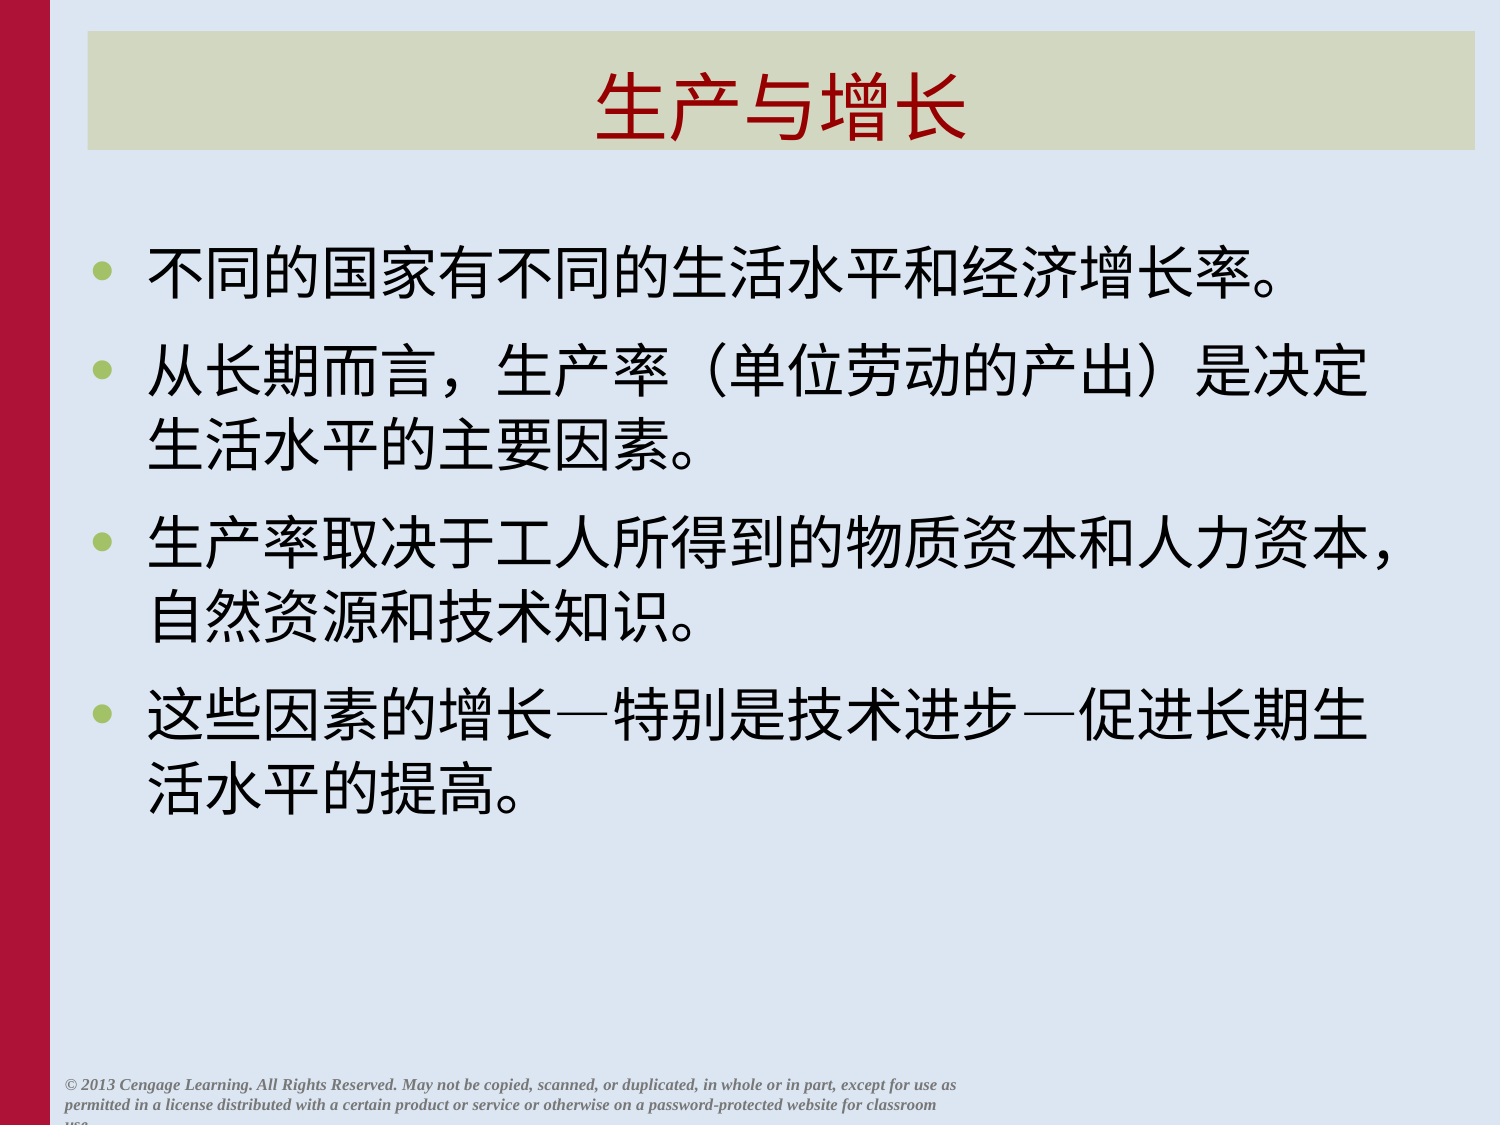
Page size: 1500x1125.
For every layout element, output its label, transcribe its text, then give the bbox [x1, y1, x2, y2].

list 不同的国家有不同的生活水平和经济增长率。 从长期而言，生产率（单位劳动的产出）是决定生活水平的主要因素。 生产率取决于工人所得到的物质资本和人力资本，自然资源和技术知识。 这些因素的增长—特别是技术进步—促进长期生活水平的提高。 [75, 224, 1425, 1063]
text_box © 2013 Cengage Learning. All Rights Reserved. May not be copied, scanned, or duplicated, in whole or in part, except for use as permitted in a license distributed with a certain product or service or otherwise on a password-protected website for classroom use. [49, 1066, 977, 1125]
text_box [0, 0, 50, 1125]
title 生产与增长 [87, 31, 1475, 150]
